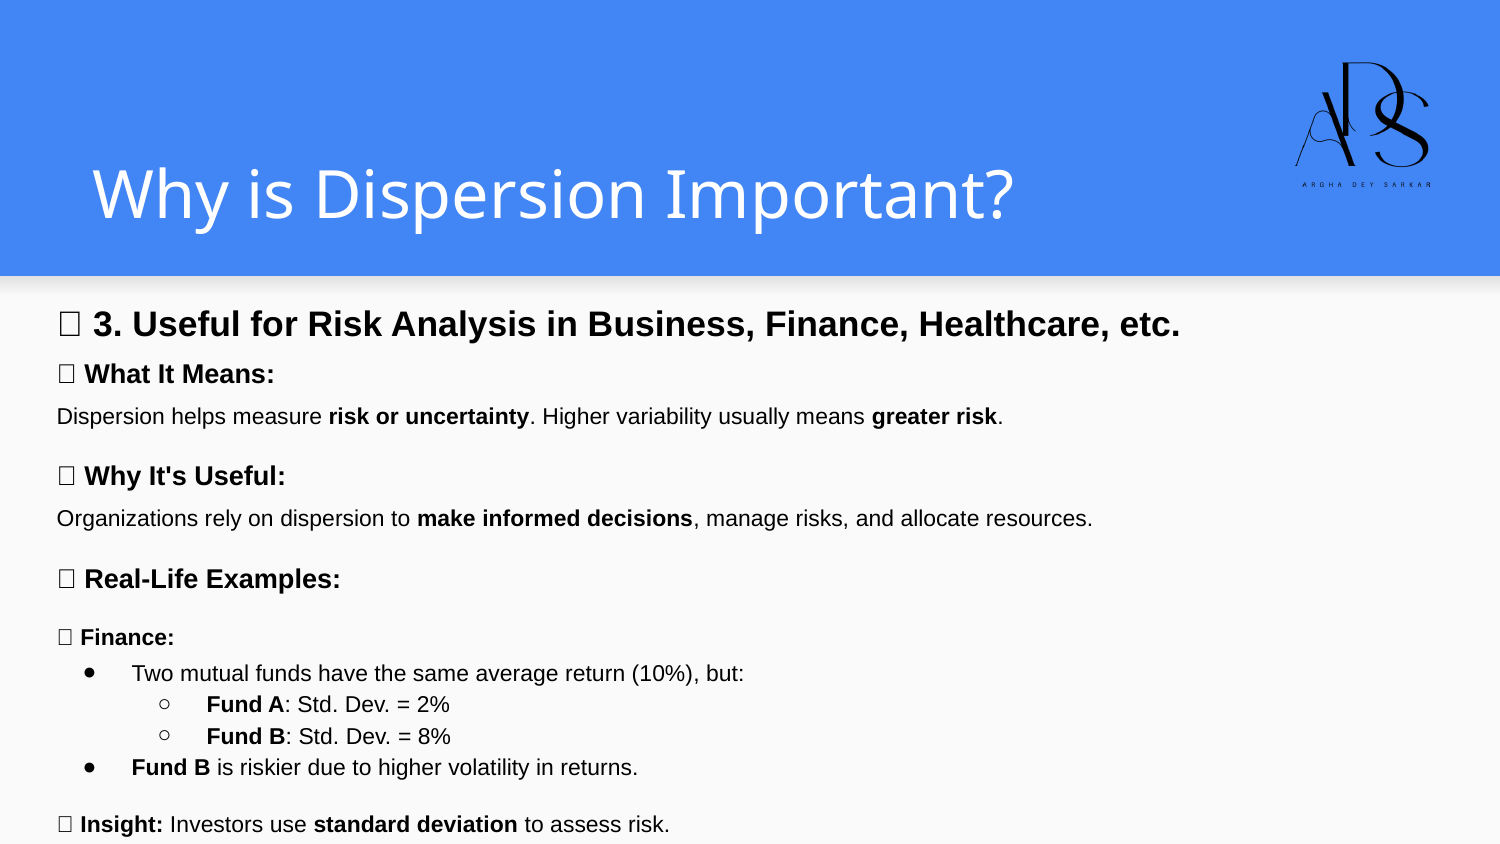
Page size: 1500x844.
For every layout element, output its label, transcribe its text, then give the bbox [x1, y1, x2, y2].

picture [1240, 2, 1492, 263]
list ✅ 3. Useful for Risk Analysis in Business, Finance, Healthcare, etc. 🔹 What It Means: Dispersion helps measure risk or uncertainty. Higher variability usually means greater risk. 🔹 Why It's Useful: Organizations rely on dispersion to make informed decisions, manage risks, and allocate resources. 🔹 Real-Life Examples: 💼 Finance: Two mutual funds have the same average return (10%), but: Fund A: Std. Dev. = 2% Fund B: Std. Dev. = 8% Fund B is riskier due to higher volatility in returns. 🧠 Insight: Investors use standard deviation to assess risk. [41, 279, 1465, 844]
title Why is Dispersion Important? [77, 121, 1235, 248]
